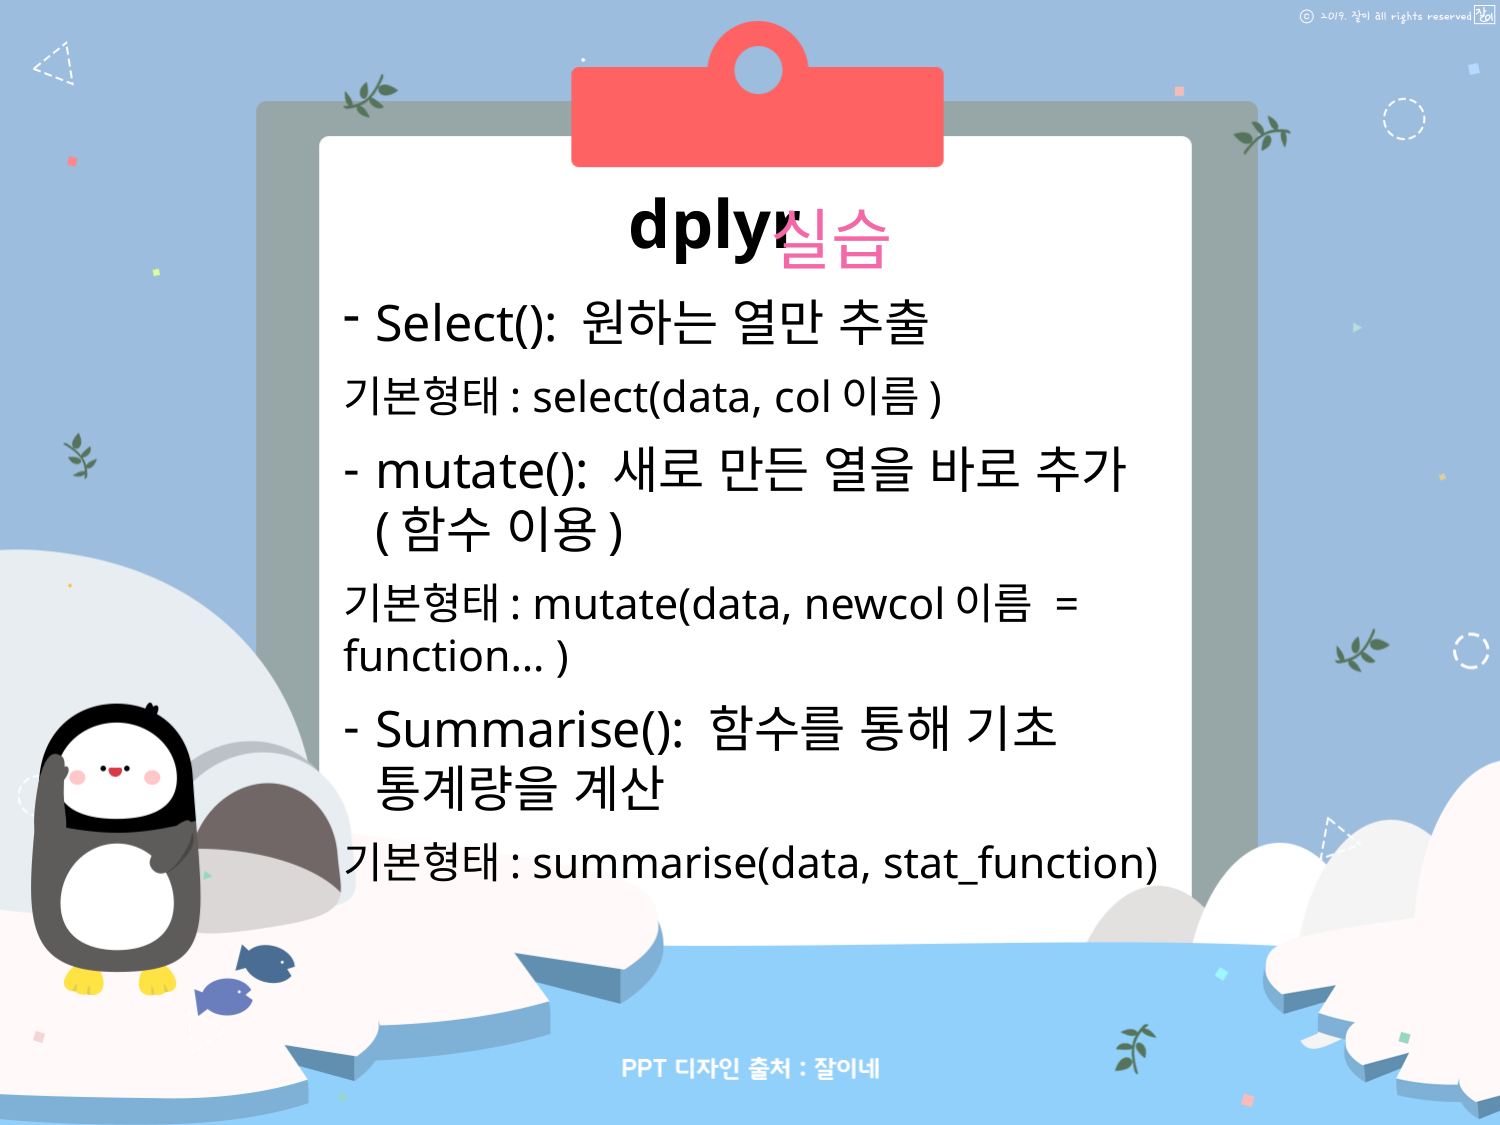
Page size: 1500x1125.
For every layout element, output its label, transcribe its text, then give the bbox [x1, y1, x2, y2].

text_box dplyr [614, 174, 755, 270]
list Select(): 원하는 열만 추출 기본형태: select(data, col이름) mutate(): 새로 만든 열을 바로 추가 (함수 이용) 기본형태: mutate(data, newcol이름 = function… ) Summarise(): 함수를 통해 기초 통계량을 계산 기본형태: summarise(data, stat_function) [328, 283, 1183, 918]
text_box 실습 [755, 150, 1298, 285]
picture [0, 0, 1500, 1125]
